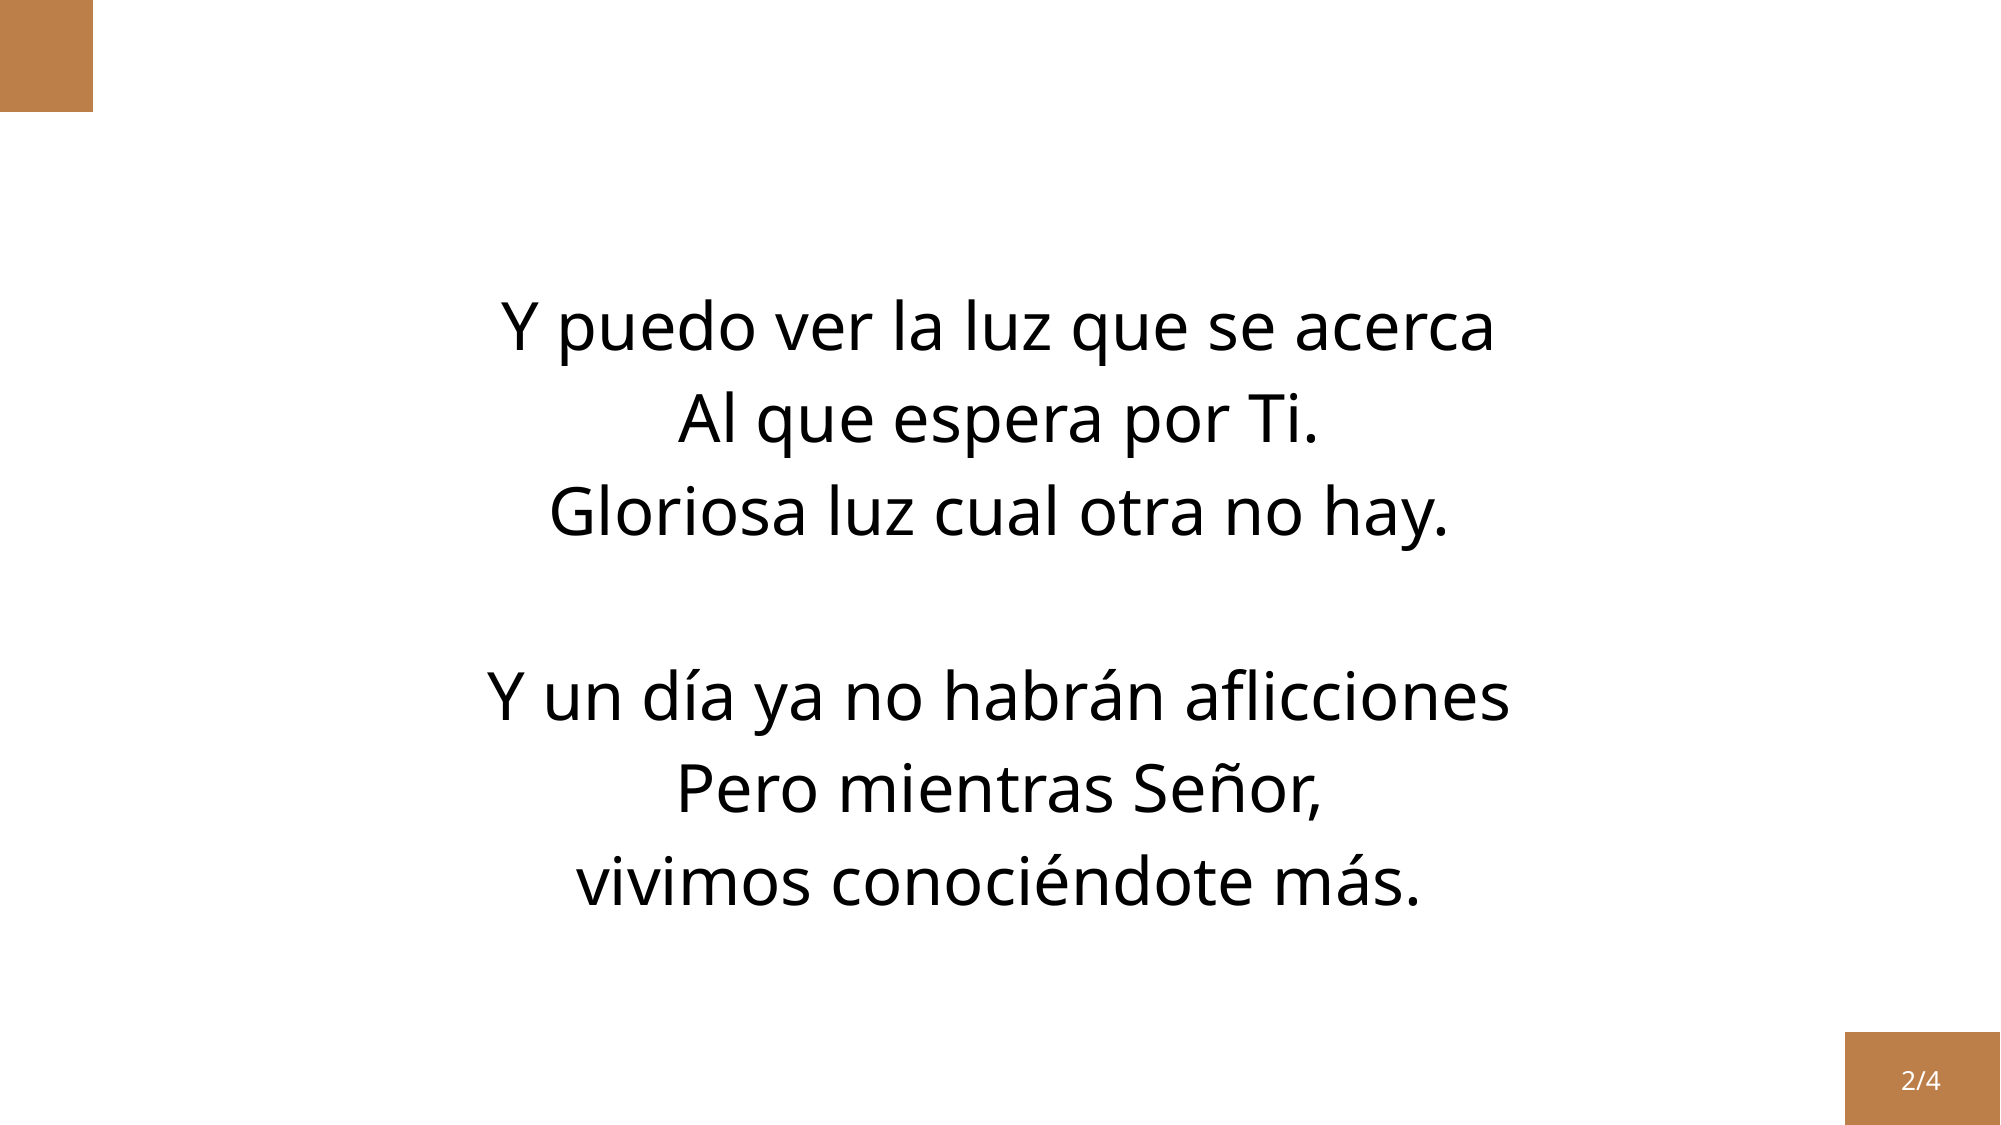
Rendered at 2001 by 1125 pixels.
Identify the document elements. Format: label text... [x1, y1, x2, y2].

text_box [1875, 1000, 1969, 1125]
text_box Y puedo ver la luz que se acerca Al que espera por Ti. Gloriosa luz cual otra no hay. Y un día ya no habrán aflicciones Pero mientras Señor, vivimos conociéndote más. [0, 283, 2000, 919]
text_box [0, 0, 93, 113]
